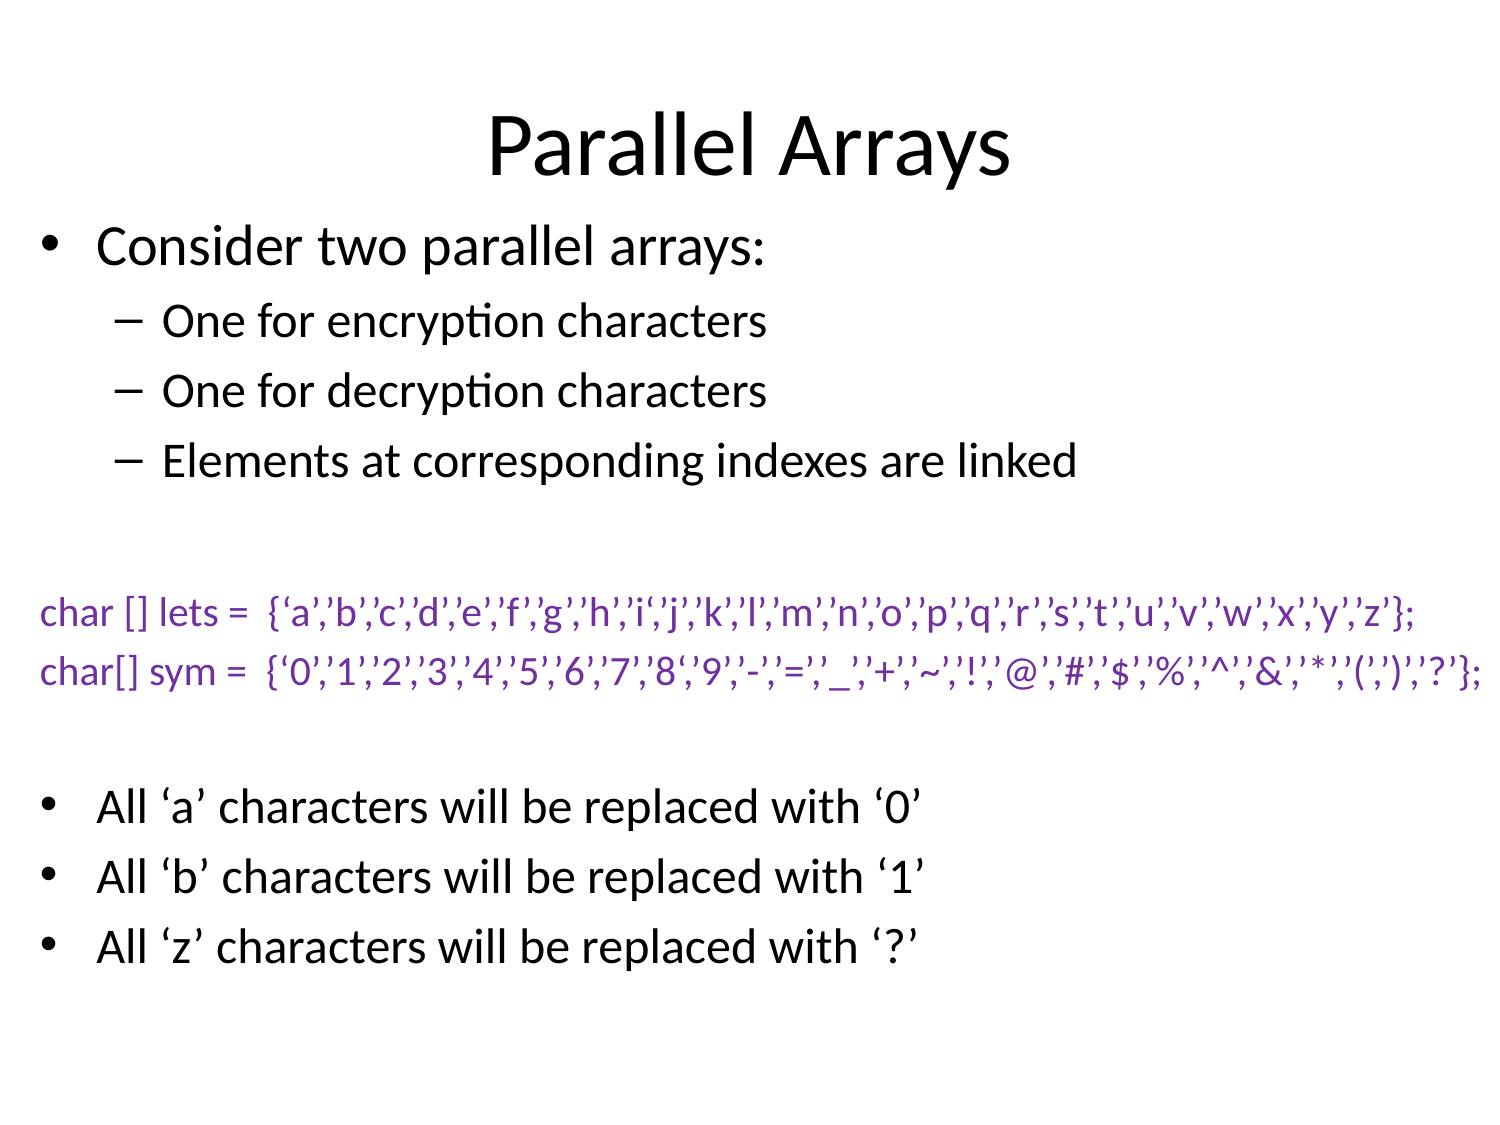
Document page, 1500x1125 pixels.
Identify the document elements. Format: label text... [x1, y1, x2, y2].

list Consider two parallel arrays: One for encryption characters One for decryption characters Elements at corresponding indexes are linked char [] lets = {‘a’,’b’,’c’,’d’,’e’,’f’,’g’,’h’,’i‘,’j’,’k’,’l’,’m’,’n’,’o’,’p’,’q’,’r’,’s’,’t’,’u’,’v’,’w’,’x’,’y’,’z’}; char[] sym = {‘0’,’1’,’2’,’3’,’4’,’5’,’6’,’7’,’8‘,’9’,’-’,’=’,’_’,’+’,’~’,’!’,’@’,’#’,’$’,’%’,’^’,’&’,’*’,’(’,’)’,’?’}; All ‘a’ characters will be replaced with ‘0’ All ‘b’ characters will be replaced with ‘1’ All ‘z’ characters will be replaced with ‘?’ [24, 200, 1500, 1080]
title Parallel Arrays [75, 45, 1425, 200]
